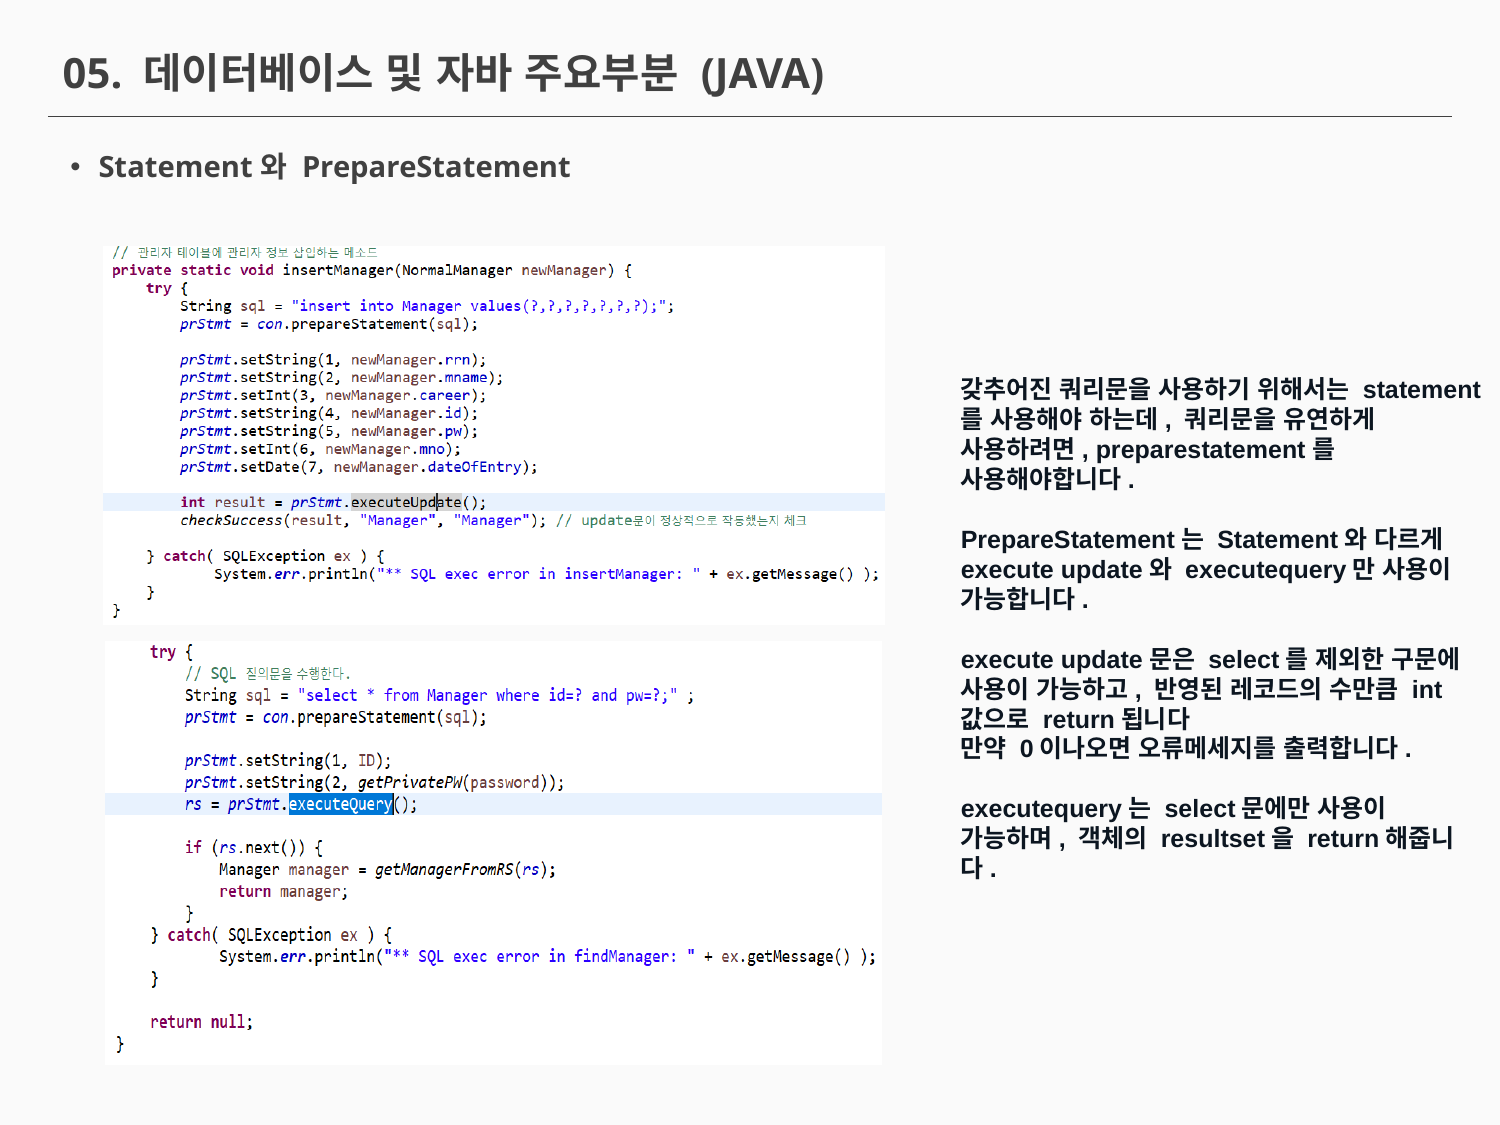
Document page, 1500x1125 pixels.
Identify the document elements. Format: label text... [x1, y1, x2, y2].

list 05. 데이터베이스 및 자바 주요부분 (JAVA) [47, 39, 1453, 105]
picture [103, 245, 886, 625]
text_box 갖추어진 쿼리문을 사용하기 위해서는 statement를 사용해야 하는데, 쿼리문을 유연하게 사용하려면, preparestatement를 사용해야합니다. PrepareStatement는 Statement와 다르게 execute update와 executequery만 사용이 가능합니다. execute update문은 select를 제외한 구문에 사용이 가능하고, 반영된 레코드의 수만큼 int값으로 return됩니다 만약 0이나오면 오류메세지를 출력합니다. executequery는 select문에만 사용이 가능하며, 객체의 resultset을 return해줍니다. [946, 366, 1500, 891]
picture [104, 641, 882, 1065]
list Statement와 PrepareStatement [55, 141, 750, 189]
